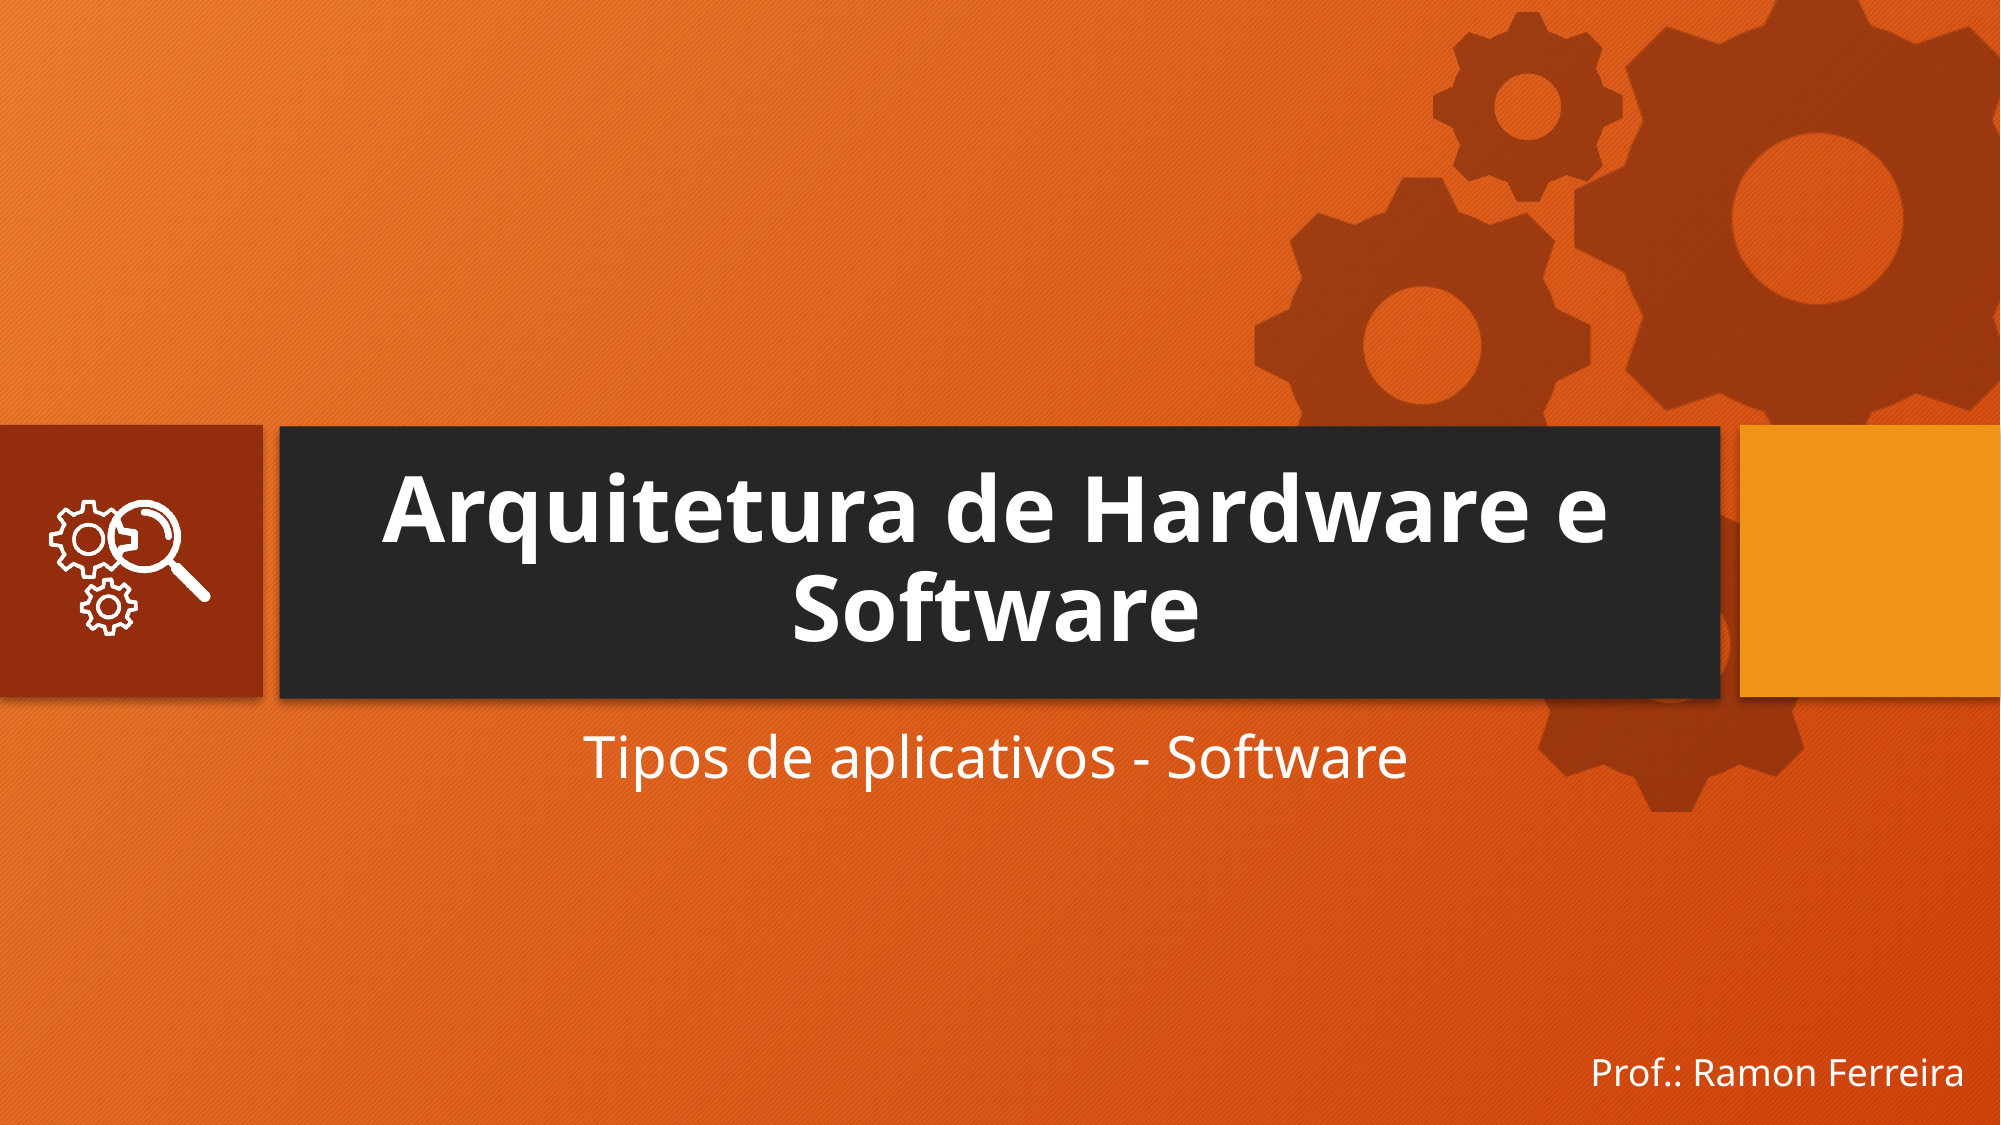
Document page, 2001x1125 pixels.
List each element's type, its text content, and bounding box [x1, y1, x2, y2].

title Arquitetura de Hardware e Software [299, 449, 1694, 676]
picture [1186, 0, 2000, 881]
picture [10, 449, 248, 687]
text_box Prof.: Ramon Ferreira [1575, 1042, 1988, 1102]
subtitle Tipos de aplicativos - Software [300, 720, 1694, 905]
